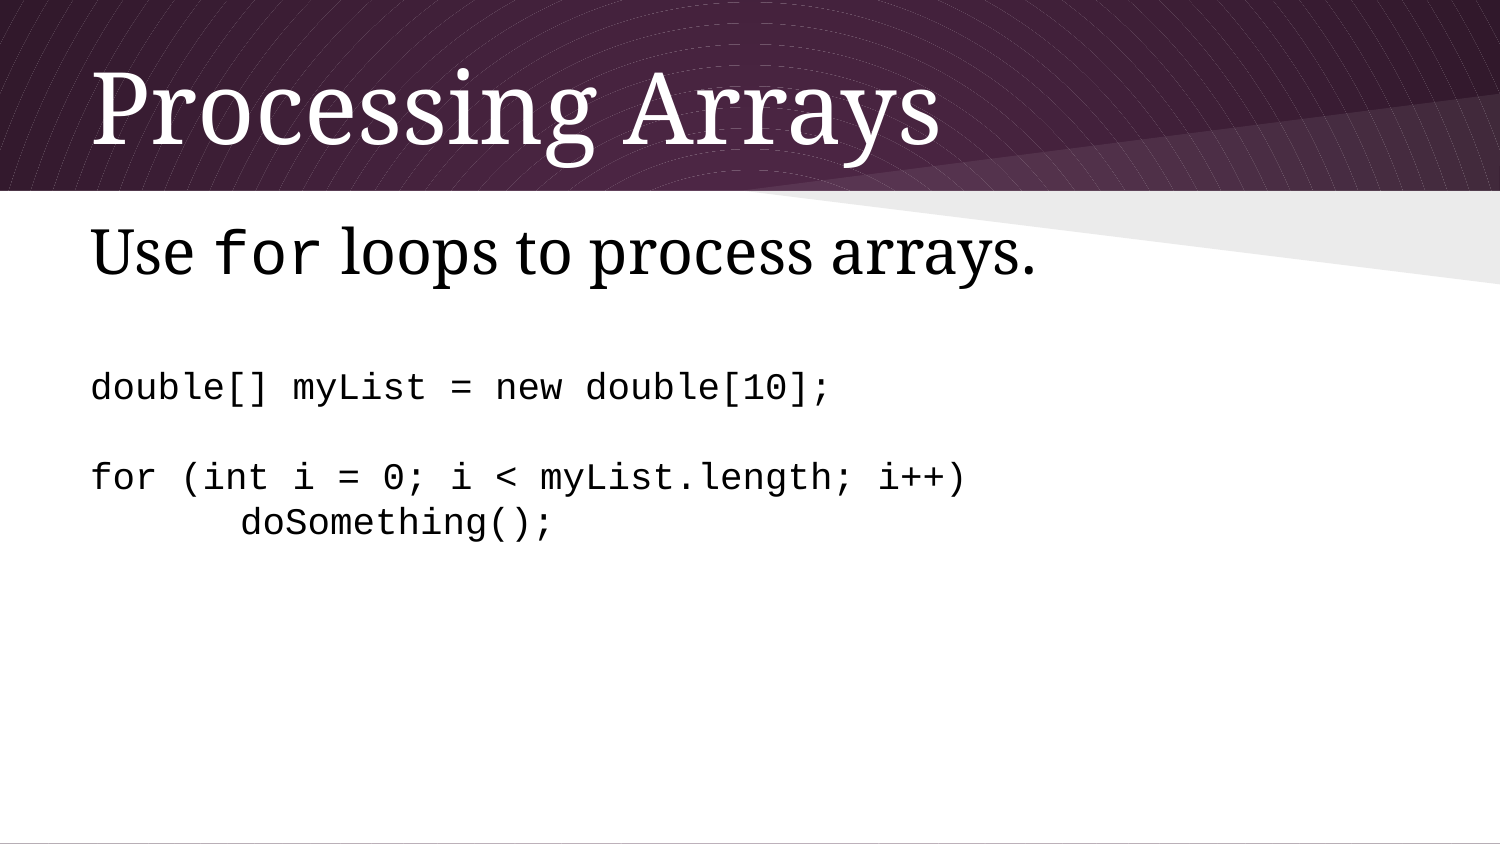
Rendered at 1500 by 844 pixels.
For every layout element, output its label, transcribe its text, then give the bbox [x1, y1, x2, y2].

list Use for loops to process arrays. double[] myList = new double[10]; for (int i = 0; i < myList.length; i++) doSomething(); [75, 196, 1425, 808]
title Processing Arrays [75, 33, 1425, 175]
